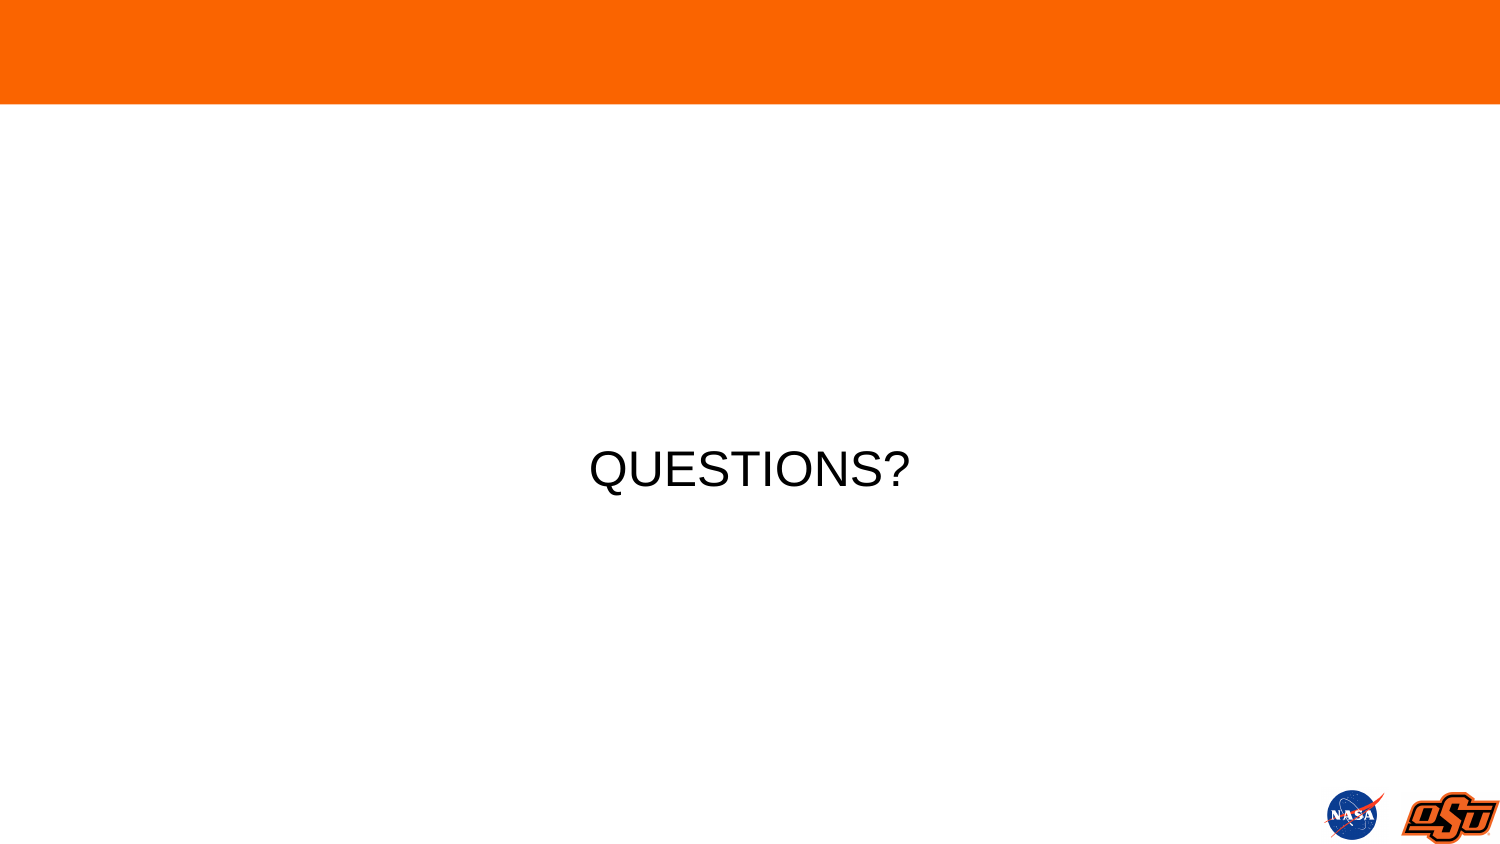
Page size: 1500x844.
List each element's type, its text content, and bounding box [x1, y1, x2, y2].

list QUESTIONS? [51, 141, 1449, 783]
picture [1401, 792, 1500, 844]
picture [1321, 787, 1389, 844]
